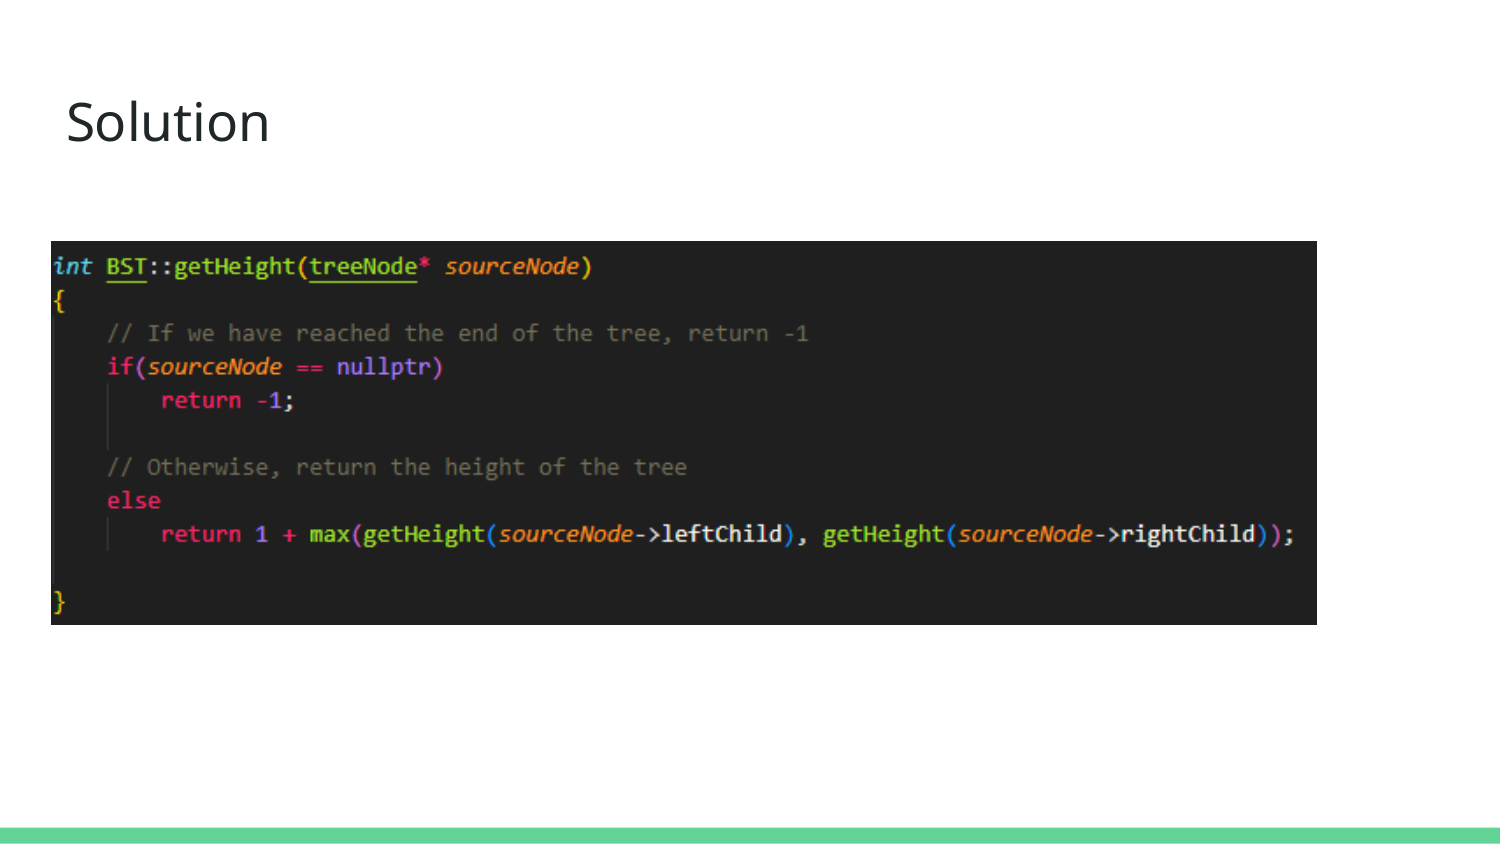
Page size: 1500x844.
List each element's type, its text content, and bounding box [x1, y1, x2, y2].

picture [50, 241, 1317, 625]
title Solution [51, 72, 1449, 167]
